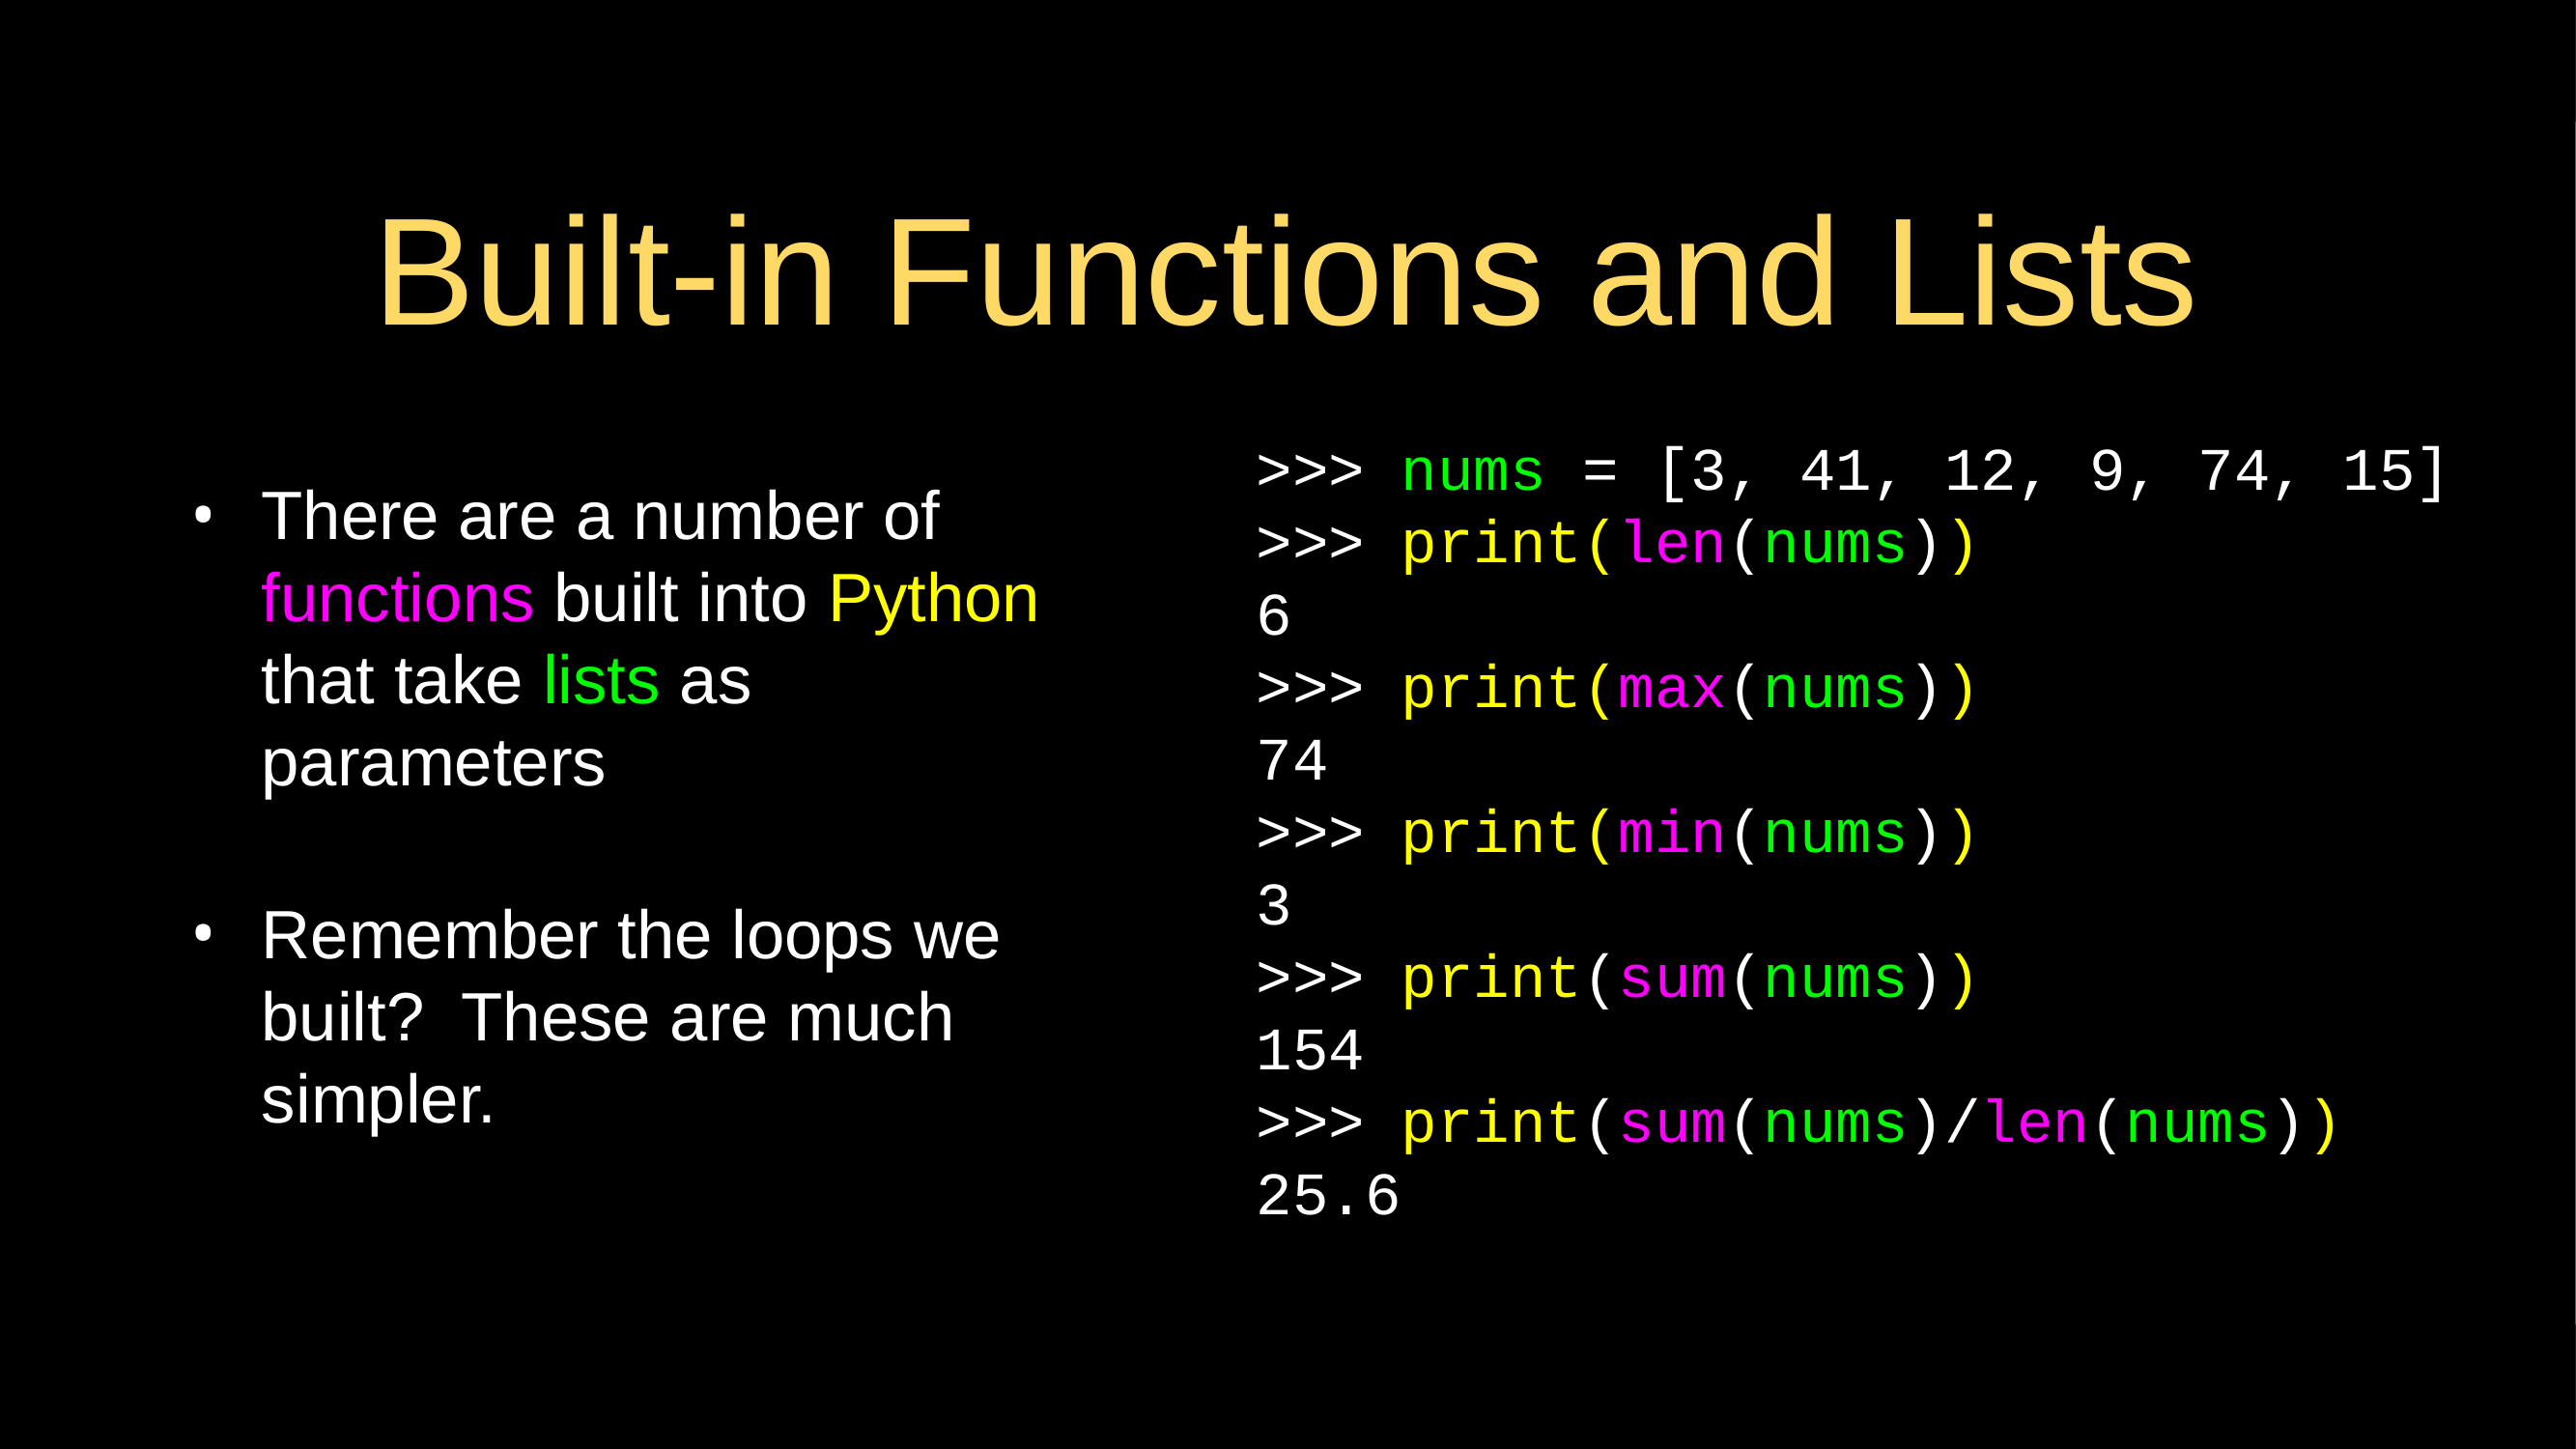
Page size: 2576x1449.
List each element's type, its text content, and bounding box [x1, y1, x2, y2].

text_box >>> nums = [3, 41, 12, 9, 74, 15] >>> print(len(nums)) 6 >>> print(max(nums)) 74 >>> print(min(nums)) 3 >>> print(sum(nums)) 154 >>> print(sum(nums)/len(nums)) 25.6 [1256, 388, 2506, 1267]
list There are a number of functions built into Python that take lists as parameters Remember the loops we built? These are much simpler. [183, 412, 1103, 1196]
title Built-in Functions and Lists [183, 125, 2391, 403]
